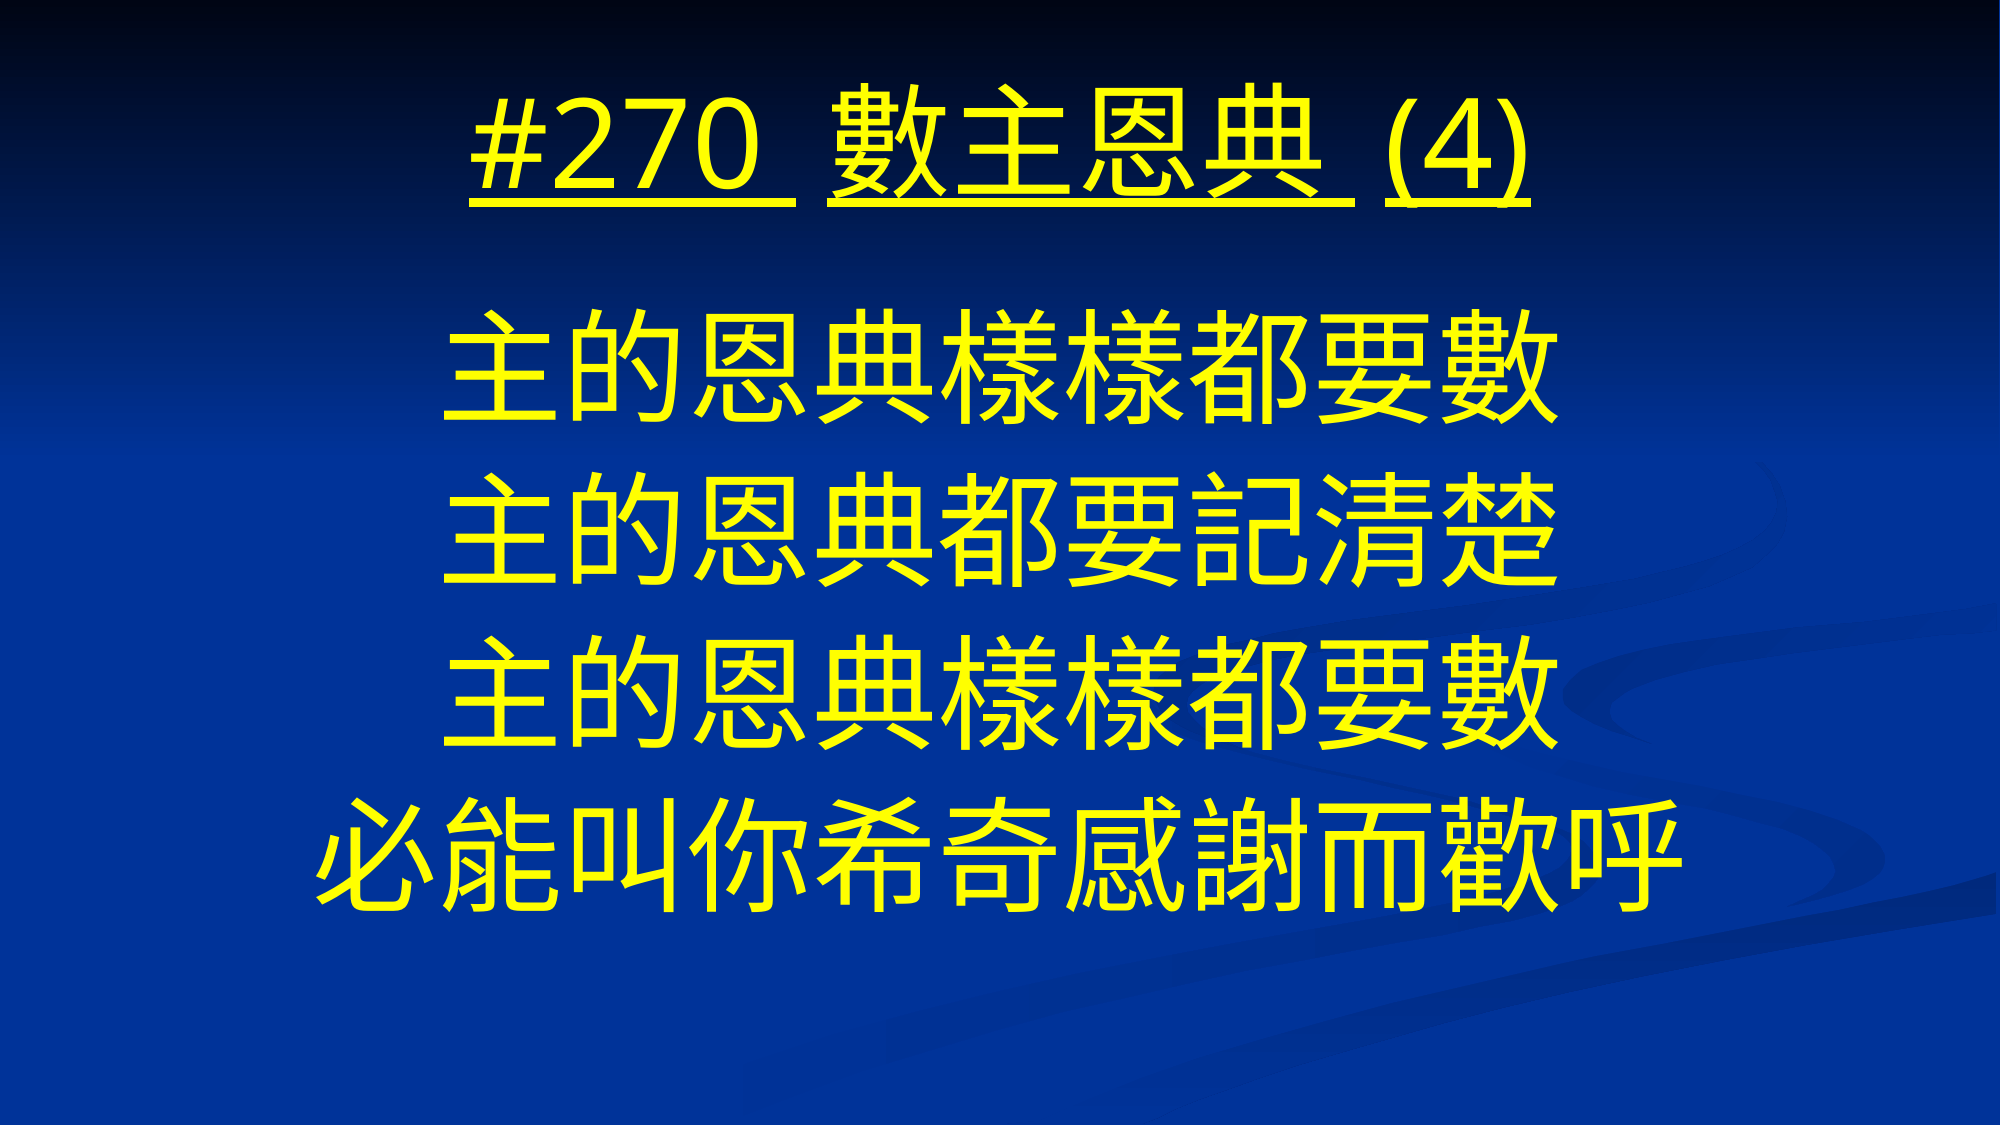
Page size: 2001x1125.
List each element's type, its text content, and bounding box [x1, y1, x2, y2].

title #270 數主恩典 (4) [99, 45, 1900, 233]
list 主的恩典樣樣都要數 主的恩典都要記清楚 主的恩典樣樣都要數 必能叫你希奇感謝而歡呼 [54, 282, 1945, 1025]
